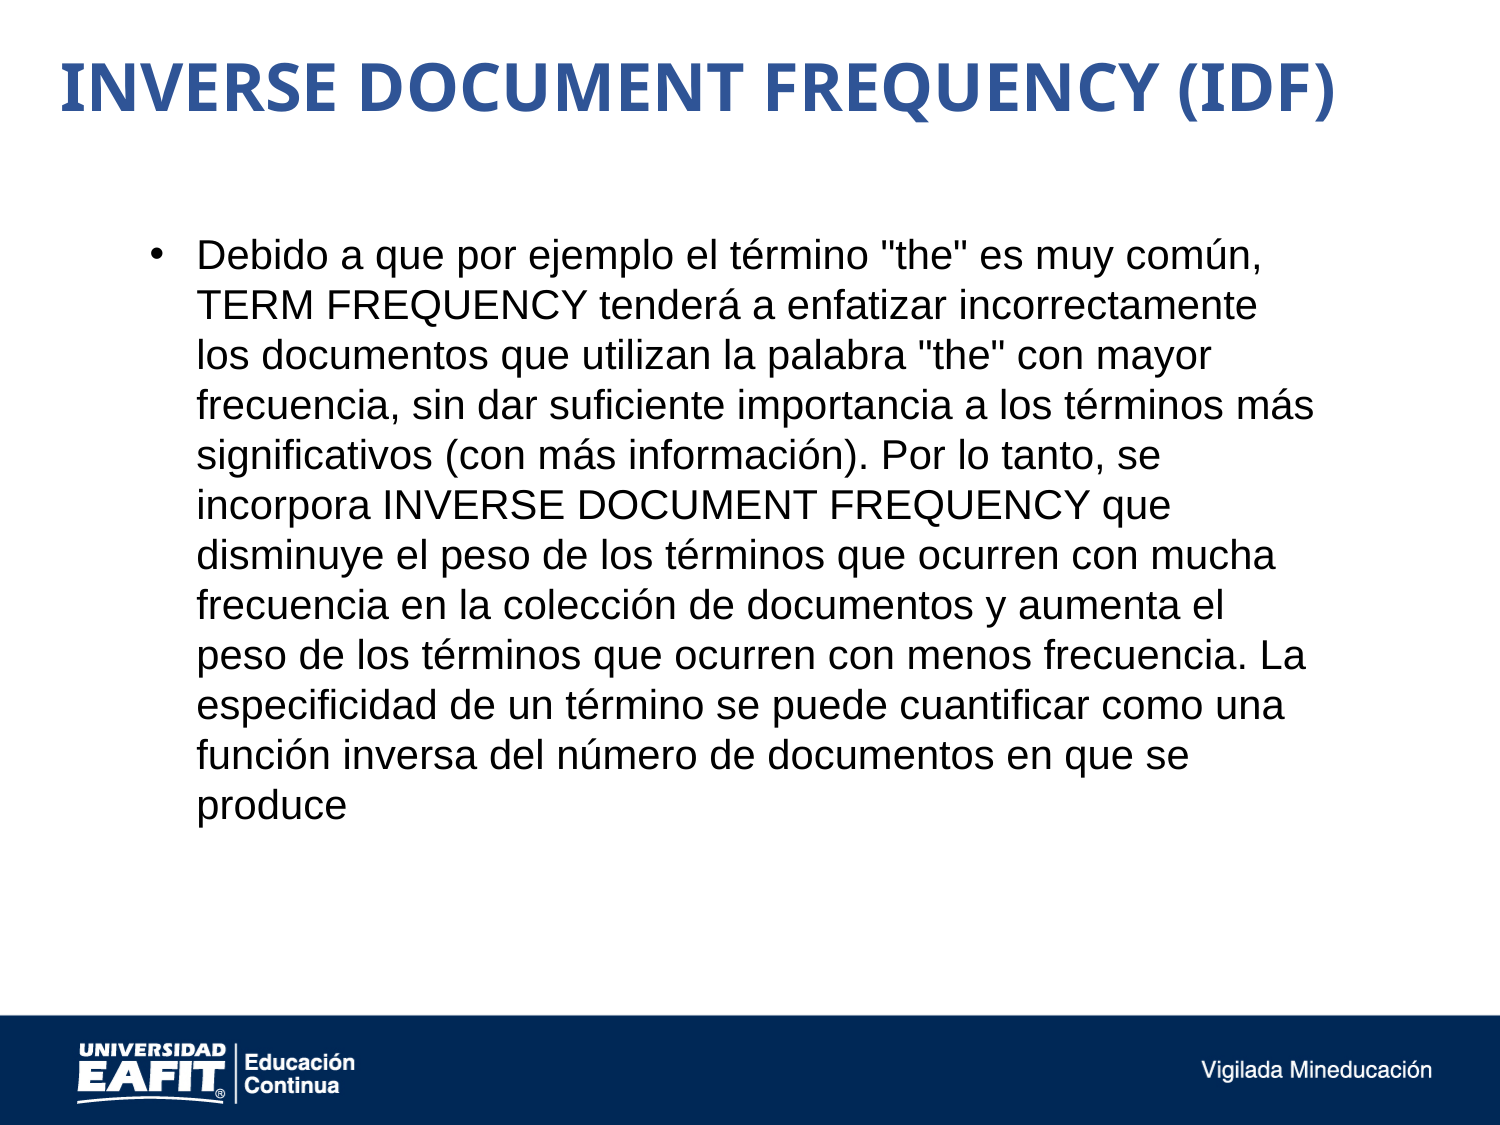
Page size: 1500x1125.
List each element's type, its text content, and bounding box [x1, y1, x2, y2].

picture [0, 0, 1500, 1125]
text_box INVERSE DOCUMENT FREQUENCY (IDF) [45, 37, 1464, 133]
text_box Debido a que por ejemplo el término "the" es muy común, TERM FREQUENCY tenderá a enfatizar incorrectamente los documentos que utilizan la palabra "the" con mayor frecuencia, sin dar suficiente importancia a los términos más significativos (con más información). Por lo tanto, se incorpora INVERSE DOCUMENT FREQUENCY que disminuye el peso de los términos que ocurren con mucha frecuencia en la colección de documentos y aumenta el peso de los términos que ocurren con menos frecuencia. La especificidad de un término se puede cuantificar como una función inversa del número de documentos en que se produce [134, 220, 1334, 836]
